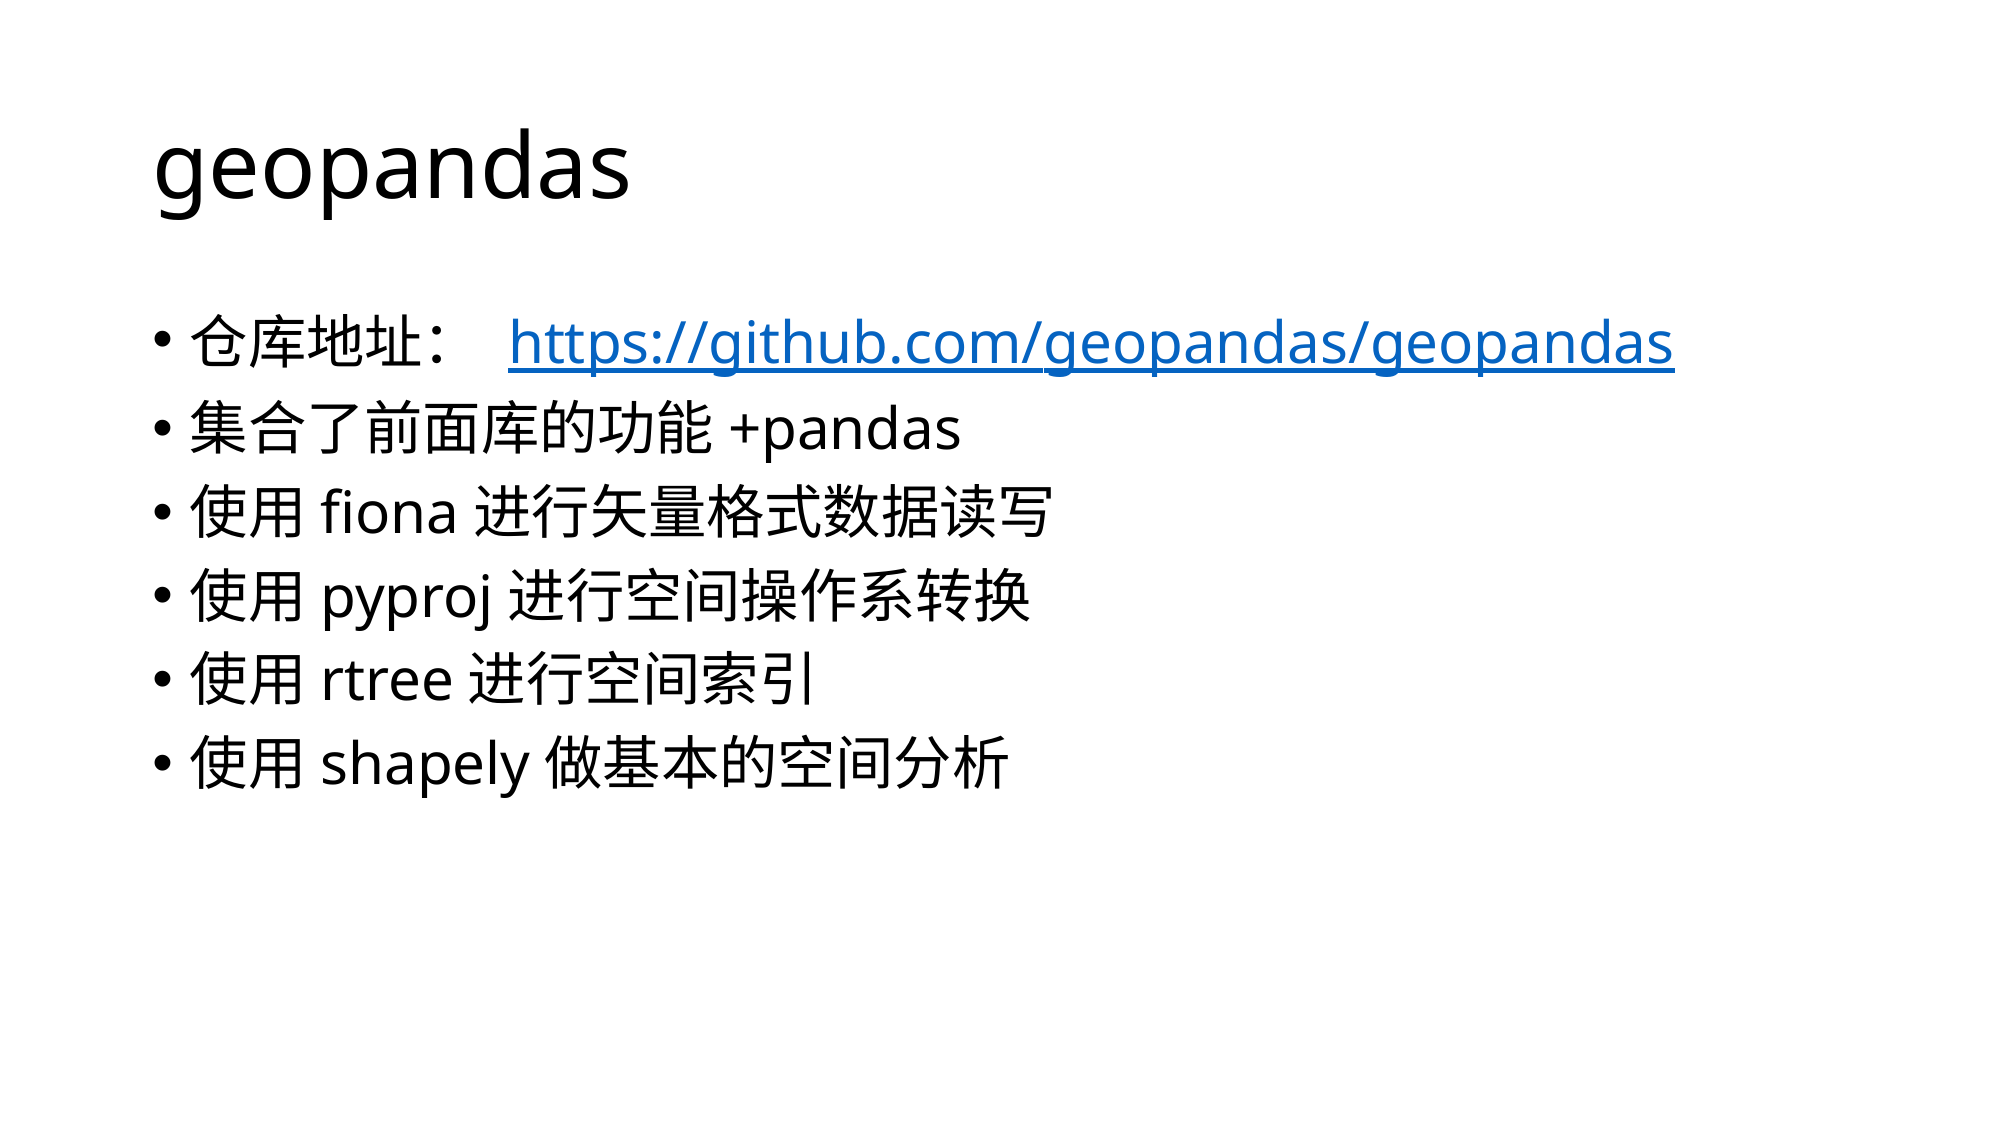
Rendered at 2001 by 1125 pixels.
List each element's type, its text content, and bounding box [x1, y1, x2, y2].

title geopandas [137, 59, 1863, 278]
list 仓库地址： https://github.com/geopandas/geopandas 集合了前面库的功能+pandas 使用fiona进行矢量格式数据读写 使用pyproj进行空间操作系转换 使用rtree进行空间索引 使用shapely做基本的空间分析 [137, 299, 1863, 1014]
